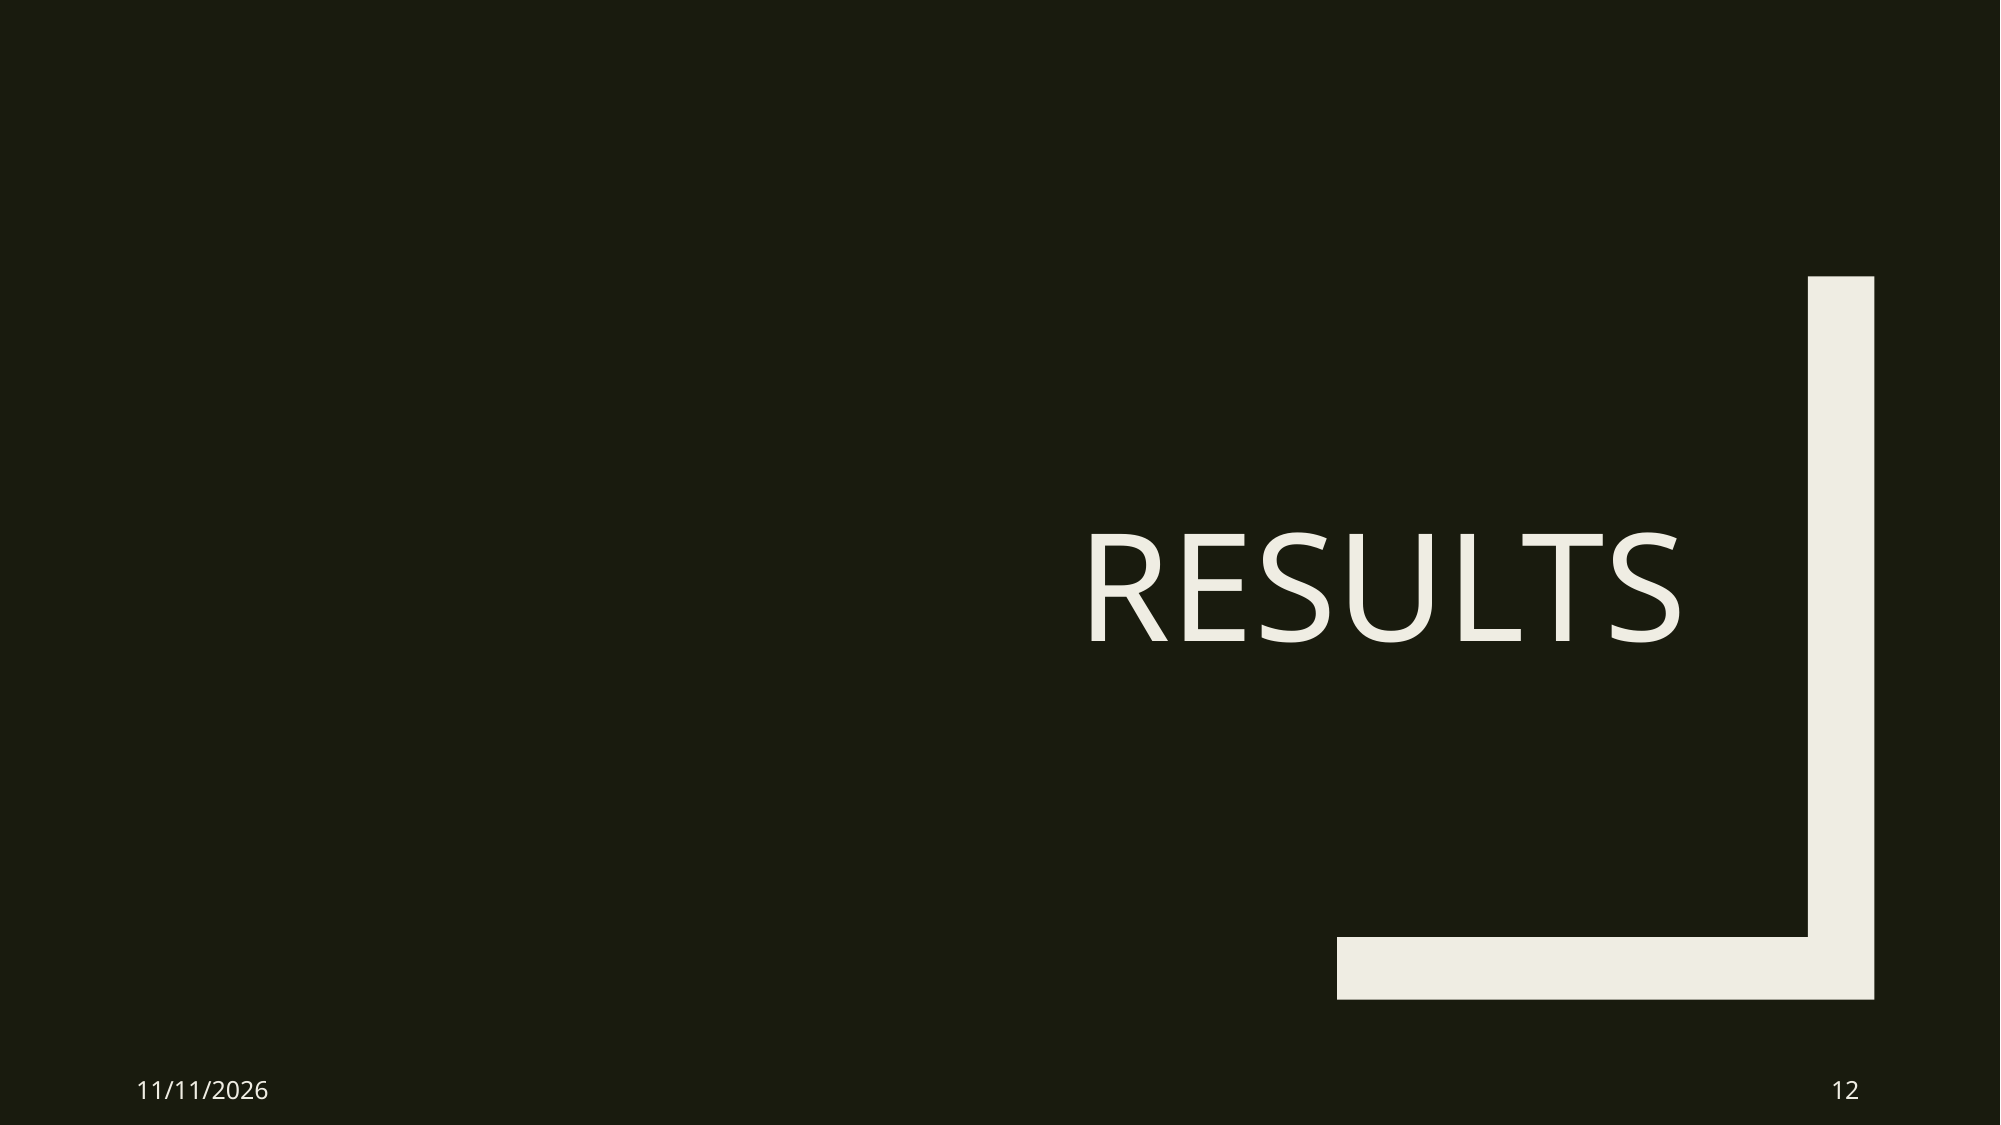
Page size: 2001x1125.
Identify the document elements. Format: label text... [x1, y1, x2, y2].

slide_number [121, 1058, 388, 1125]
slide_number 12 [1612, 1058, 1875, 1125]
title Results [125, 213, 1703, 682]
